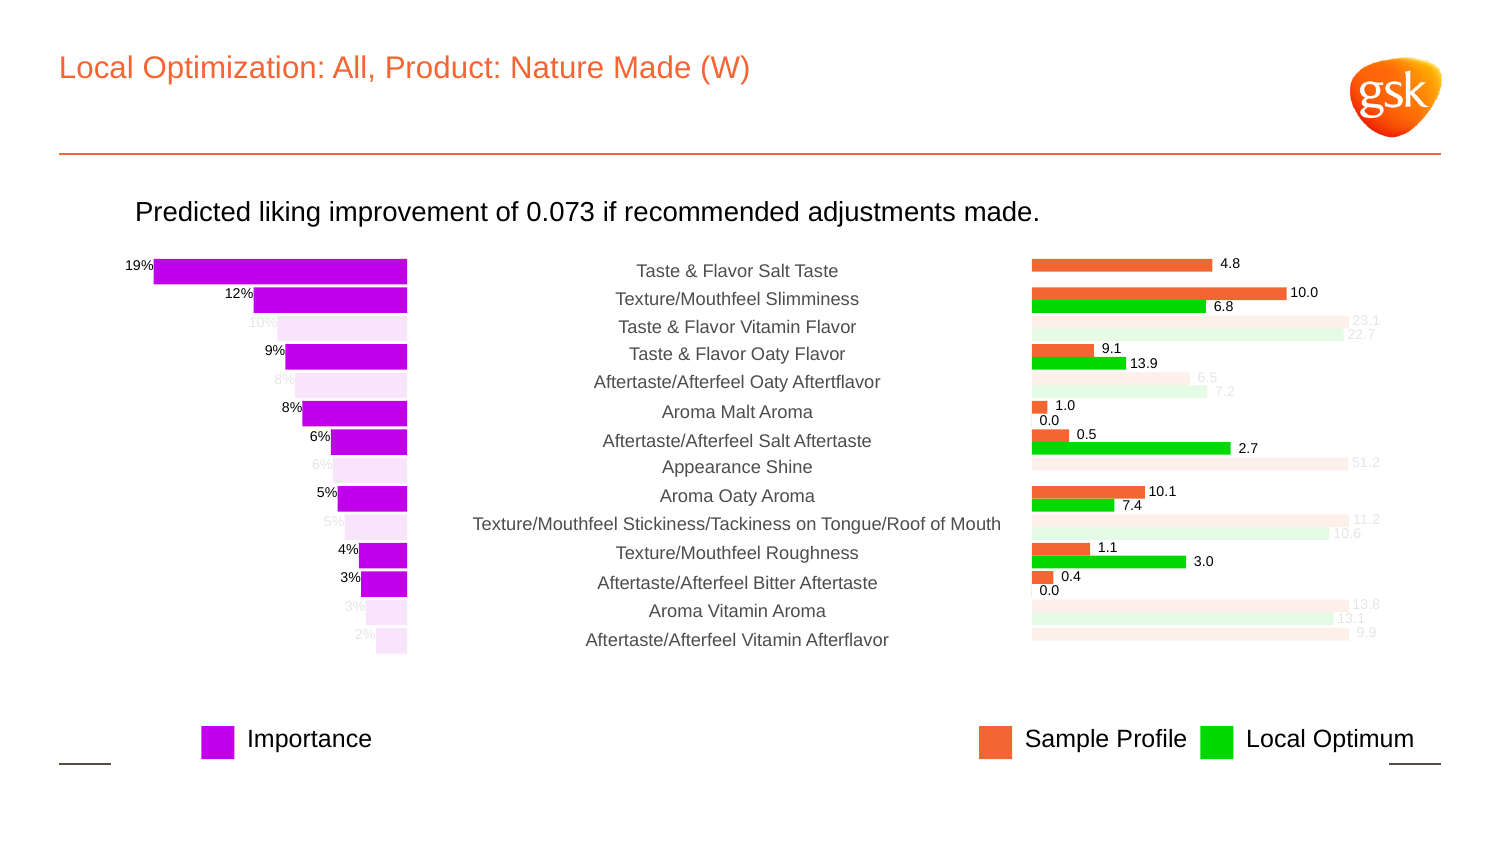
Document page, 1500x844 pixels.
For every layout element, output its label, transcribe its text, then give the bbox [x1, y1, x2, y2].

picture [1333, 38, 1457, 157]
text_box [112, 194, 1388, 796]
title Local Optimization: All, Product: Nature Made (W) [58, 47, 1302, 86]
